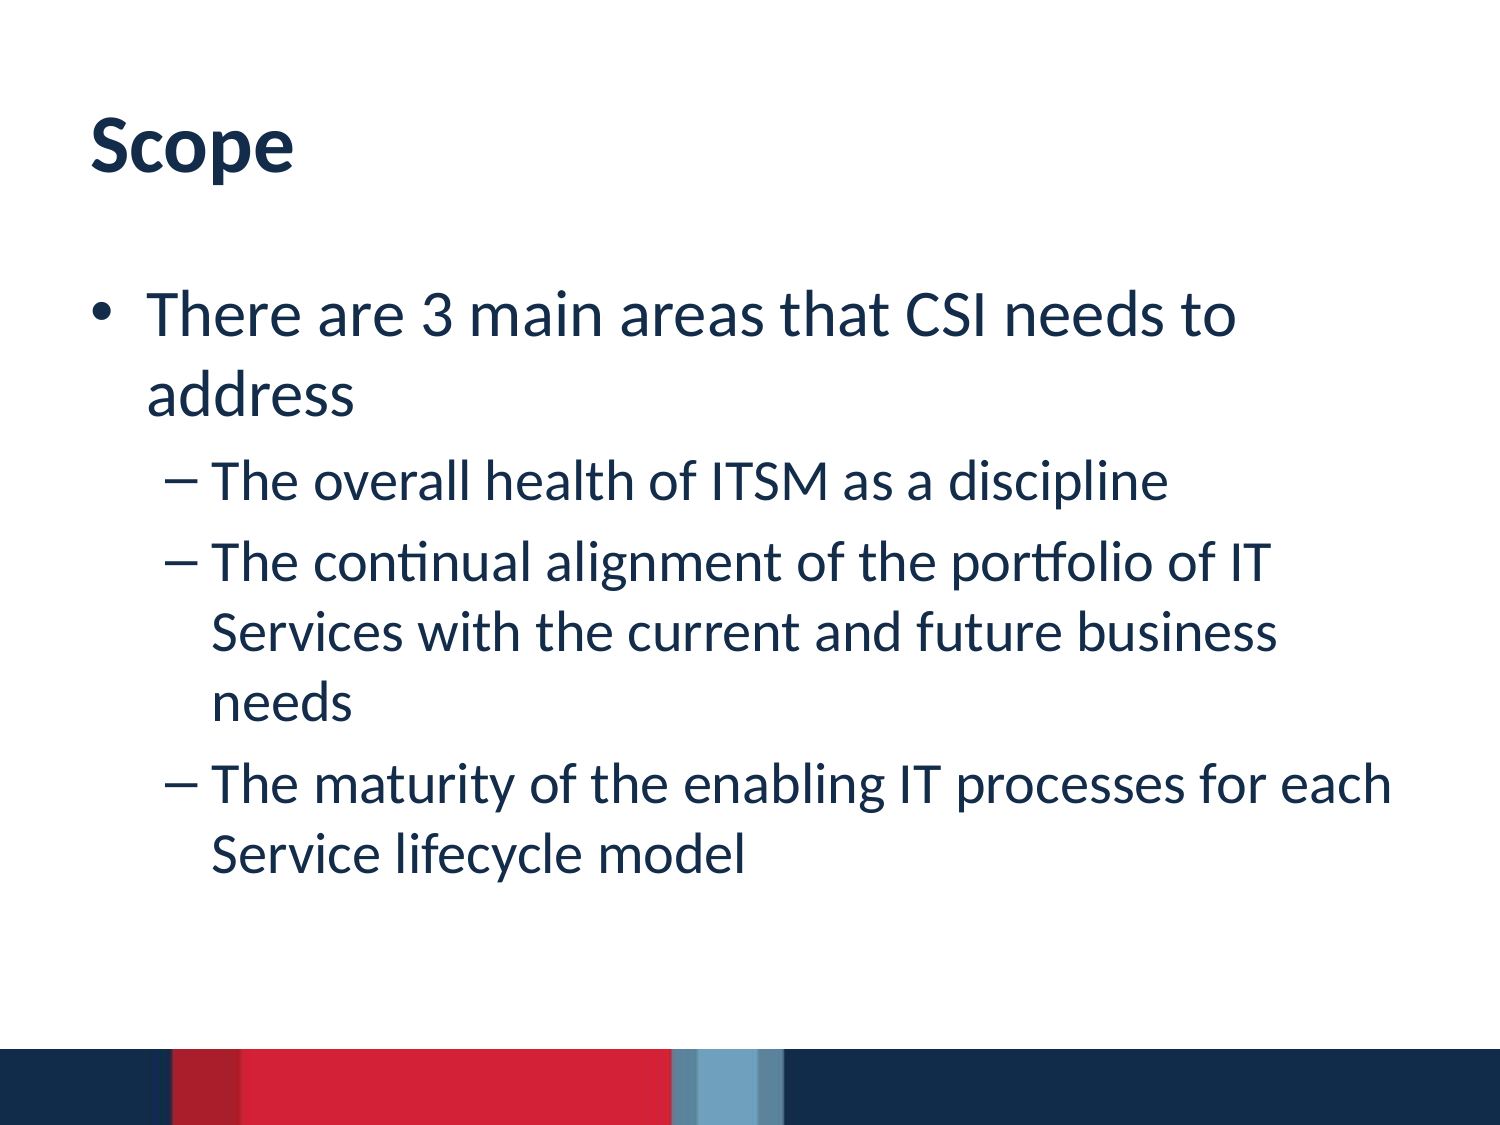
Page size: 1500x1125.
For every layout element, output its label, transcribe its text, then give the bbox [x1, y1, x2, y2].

picture [0, 1049, 1500, 1125]
list There are 3 main areas that CSI needs to address The overall health of ITSM as a discipline The continual alignment of the portfolio of IT Services with the current and future business needs The maturity of the enabling IT processes for each Service lifecycle model [75, 262, 1425, 975]
title Scope [75, 45, 1425, 233]
